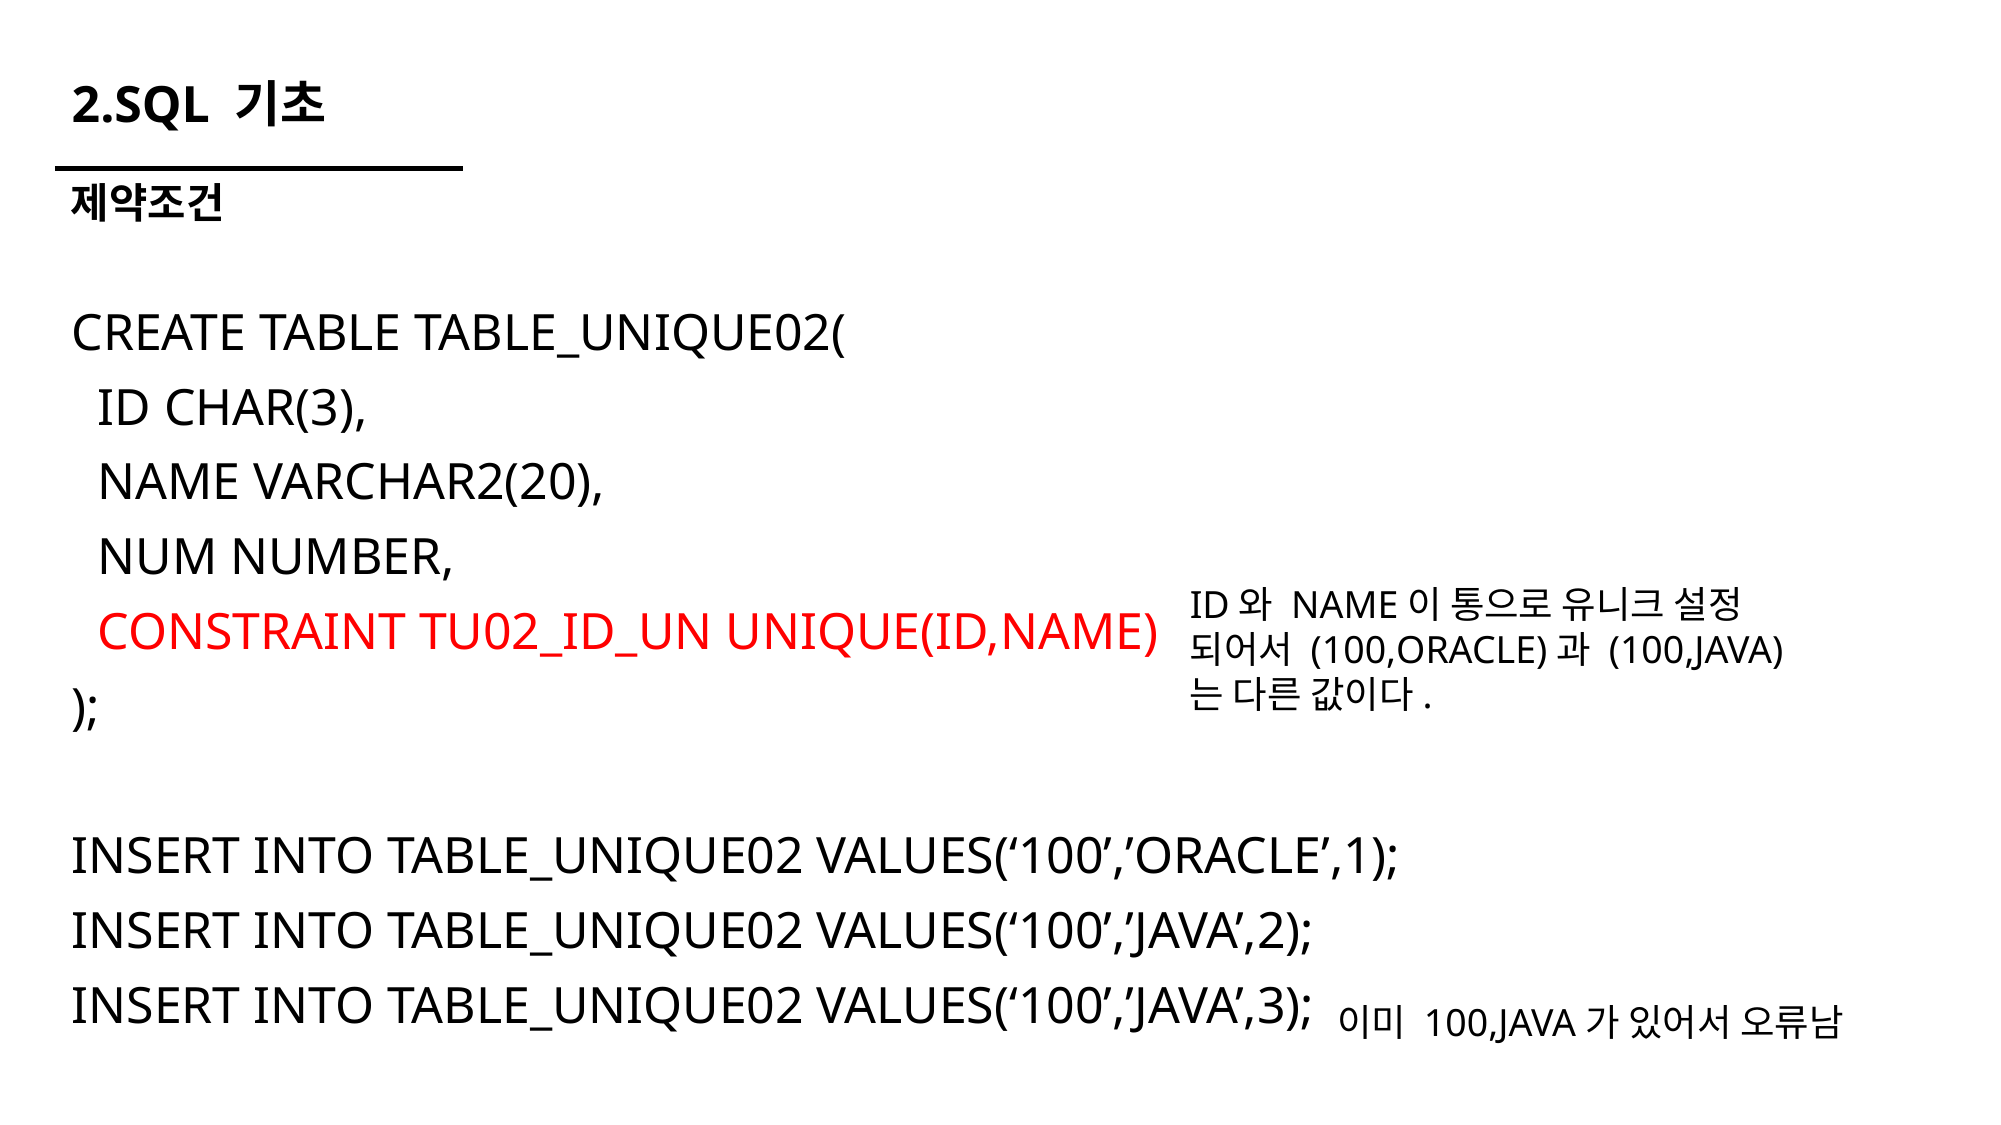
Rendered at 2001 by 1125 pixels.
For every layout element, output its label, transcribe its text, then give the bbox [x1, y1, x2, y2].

title 2.SQL 기초 [56, 46, 710, 165]
list CREATE TABLE TABLE_UNIQUE02( ID CHAR(3), NAME VARCHAR2(20), NUM NUMBER, CONSTRAINT TU02_ID_UN UNIQUE(ID,NAME) ); INSERT INTO TABLE_UNIQUE02 VALUES(‘100’,’ORACLE’,1); INSERT INTO TABLE_UNIQUE02 VALUES(‘100’,’JAVA’,2); INSERT INTO TABLE_UNIQUE02 VALUES(‘100’,’JAVA’,3); [56, 299, 1937, 1091]
text_box 제약조건 [55, 170, 445, 240]
text_box ID와 NAME이 통으로 유니크 설정 되어서 (100,ORACLE)과 (100,JAVA)는 다른 값이다. [1175, 573, 1828, 725]
text_box 이미 100,JAVA가 있어서 오류남 [1322, 991, 1881, 1052]
